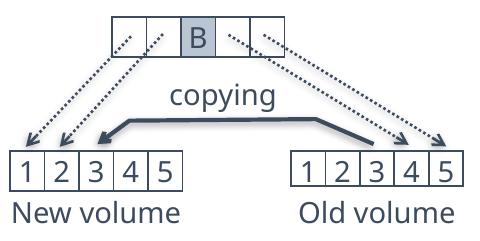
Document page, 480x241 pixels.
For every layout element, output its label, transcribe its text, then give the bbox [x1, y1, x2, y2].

table_header 1 [11, 152, 44, 186]
table_header 5 [430, 152, 462, 185]
table_header B [182, 18, 215, 56]
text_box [263, 34, 447, 147]
table_header 2 [326, 155, 359, 185]
text_box Old volume [283, 186, 471, 237]
table_header 2 [45, 155, 78, 186]
text_box [168, 119, 223, 145]
table_header 3 [361, 155, 393, 185]
table_header 3 [80, 157, 113, 186]
table_header 1 [292, 155, 325, 185]
table_header [147, 18, 180, 56]
table_header 4 [395, 155, 428, 185]
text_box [59, 33, 164, 148]
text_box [228, 34, 262, 146]
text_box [25, 36, 55, 148]
table_header 4 [114, 156, 147, 186]
text_box New volume [0, 186, 197, 237]
table_header [113, 18, 146, 32]
table_header 5 [149, 152, 182, 186]
text_box copying [169, 69, 223, 119]
table_header [216, 18, 249, 56]
table_header [251, 18, 284, 33]
